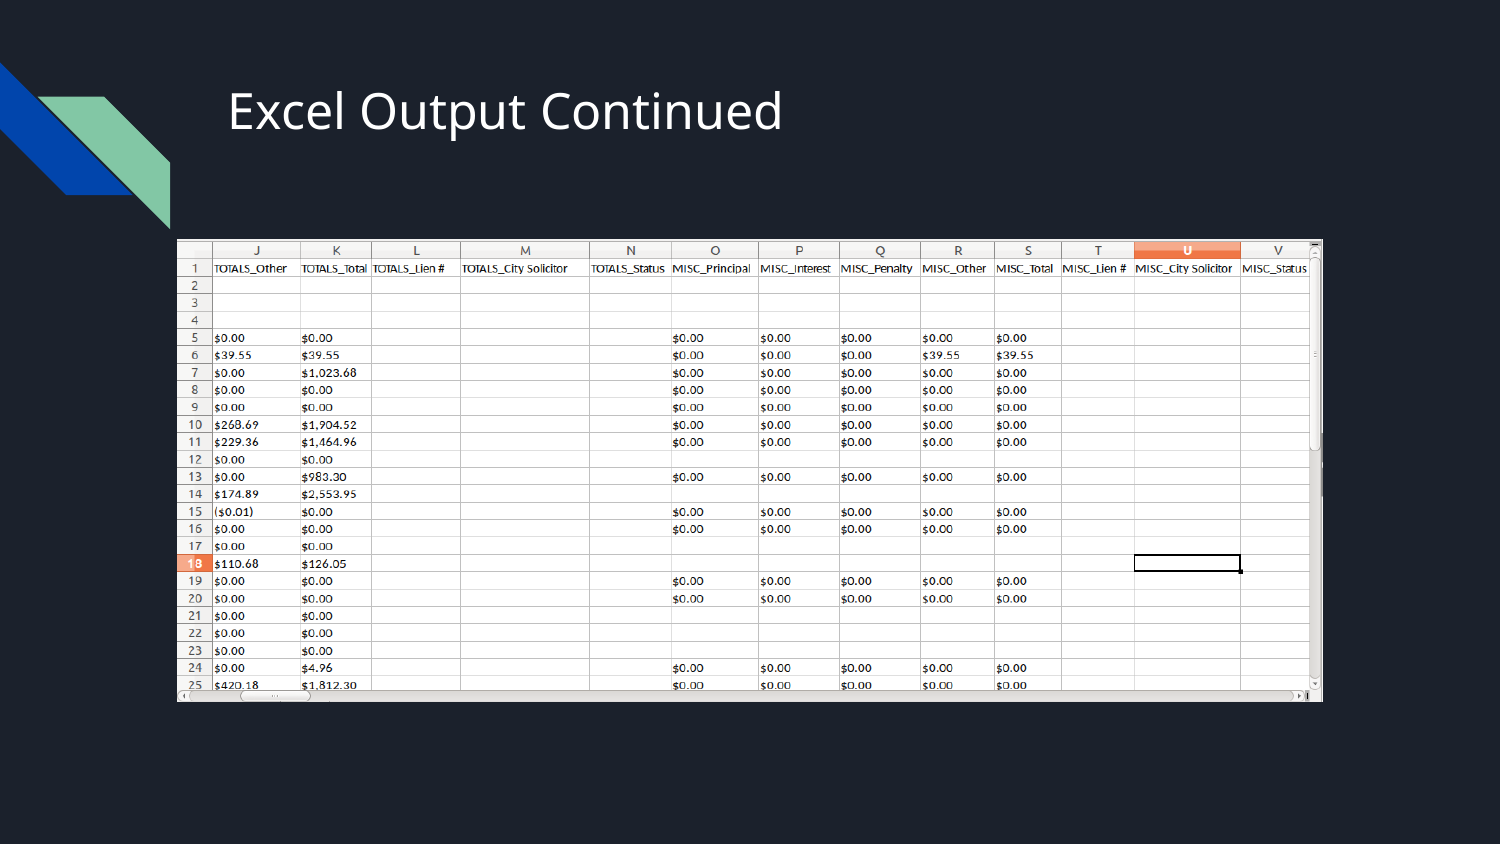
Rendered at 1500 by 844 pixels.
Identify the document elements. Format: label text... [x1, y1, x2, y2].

title Excel Output Continued [212, 64, 1368, 215]
picture [177, 239, 1323, 702]
